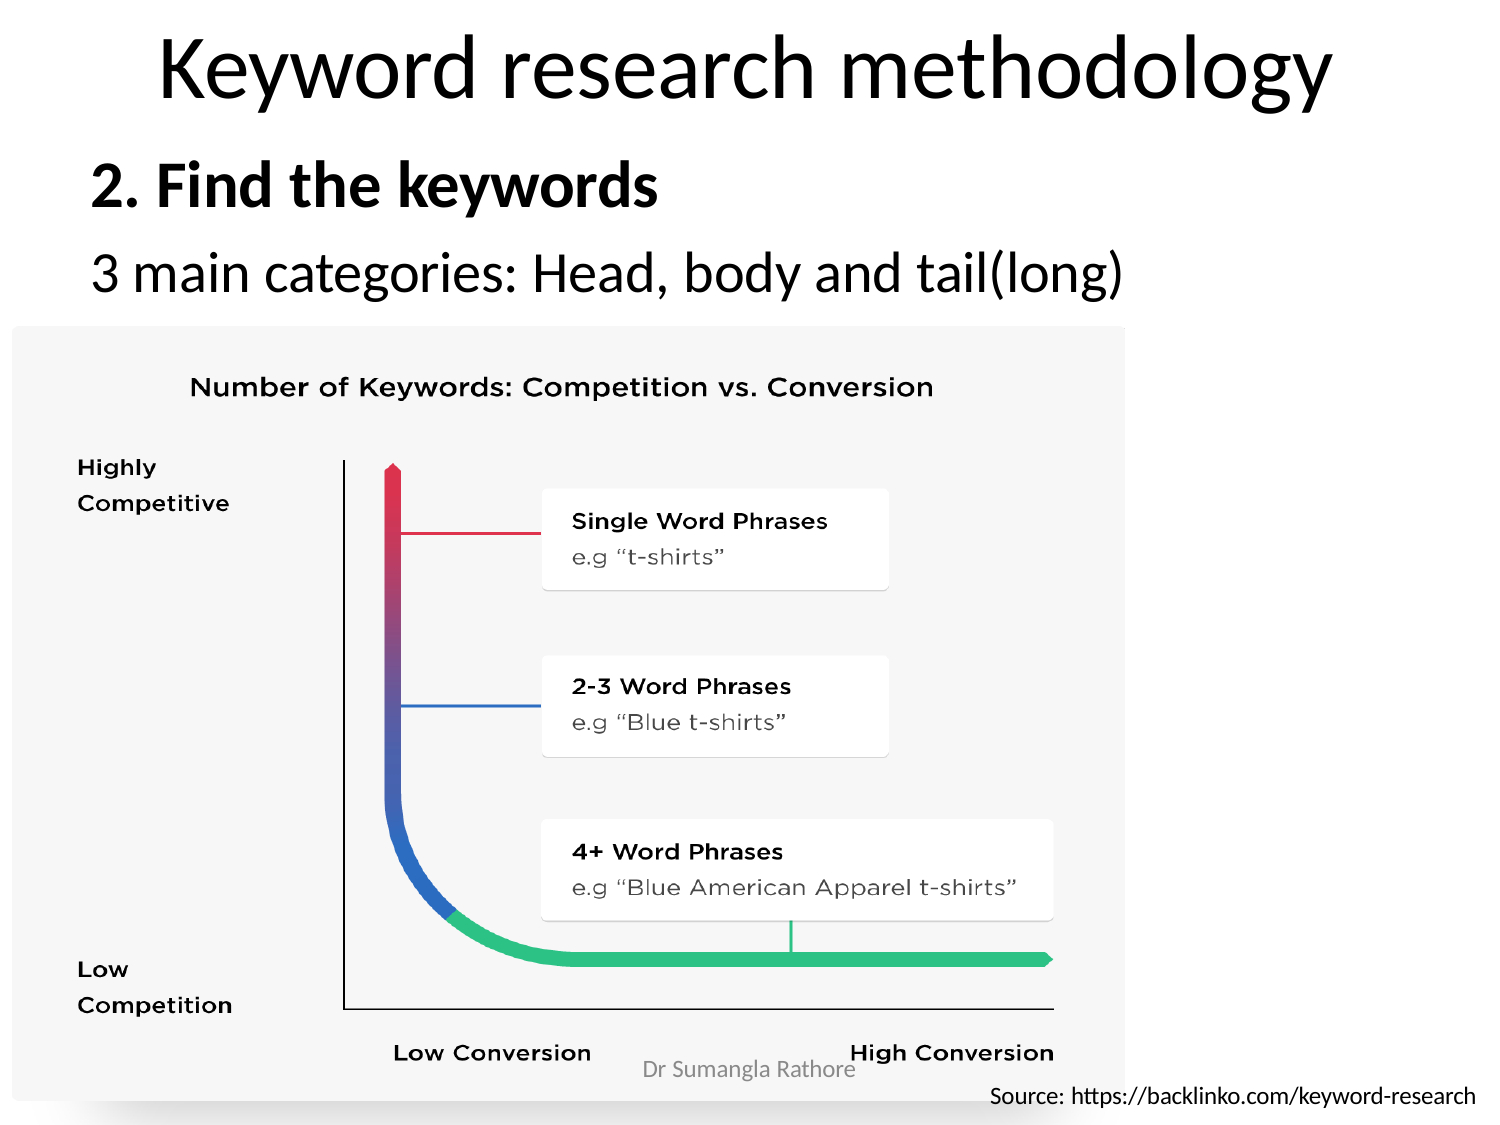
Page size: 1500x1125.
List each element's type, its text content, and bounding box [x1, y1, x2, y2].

text_box 2. Find the keywords 3 main categories: Head, body and tail(long) [87, 122, 1136, 305]
title Keyword research methodology [156, 5, 1344, 196]
text_box Dr Sumangla Rathore Source: https://backlinko.com/keyword-research [1129, 1053, 1489, 1111]
picture [12, 311, 1126, 1125]
